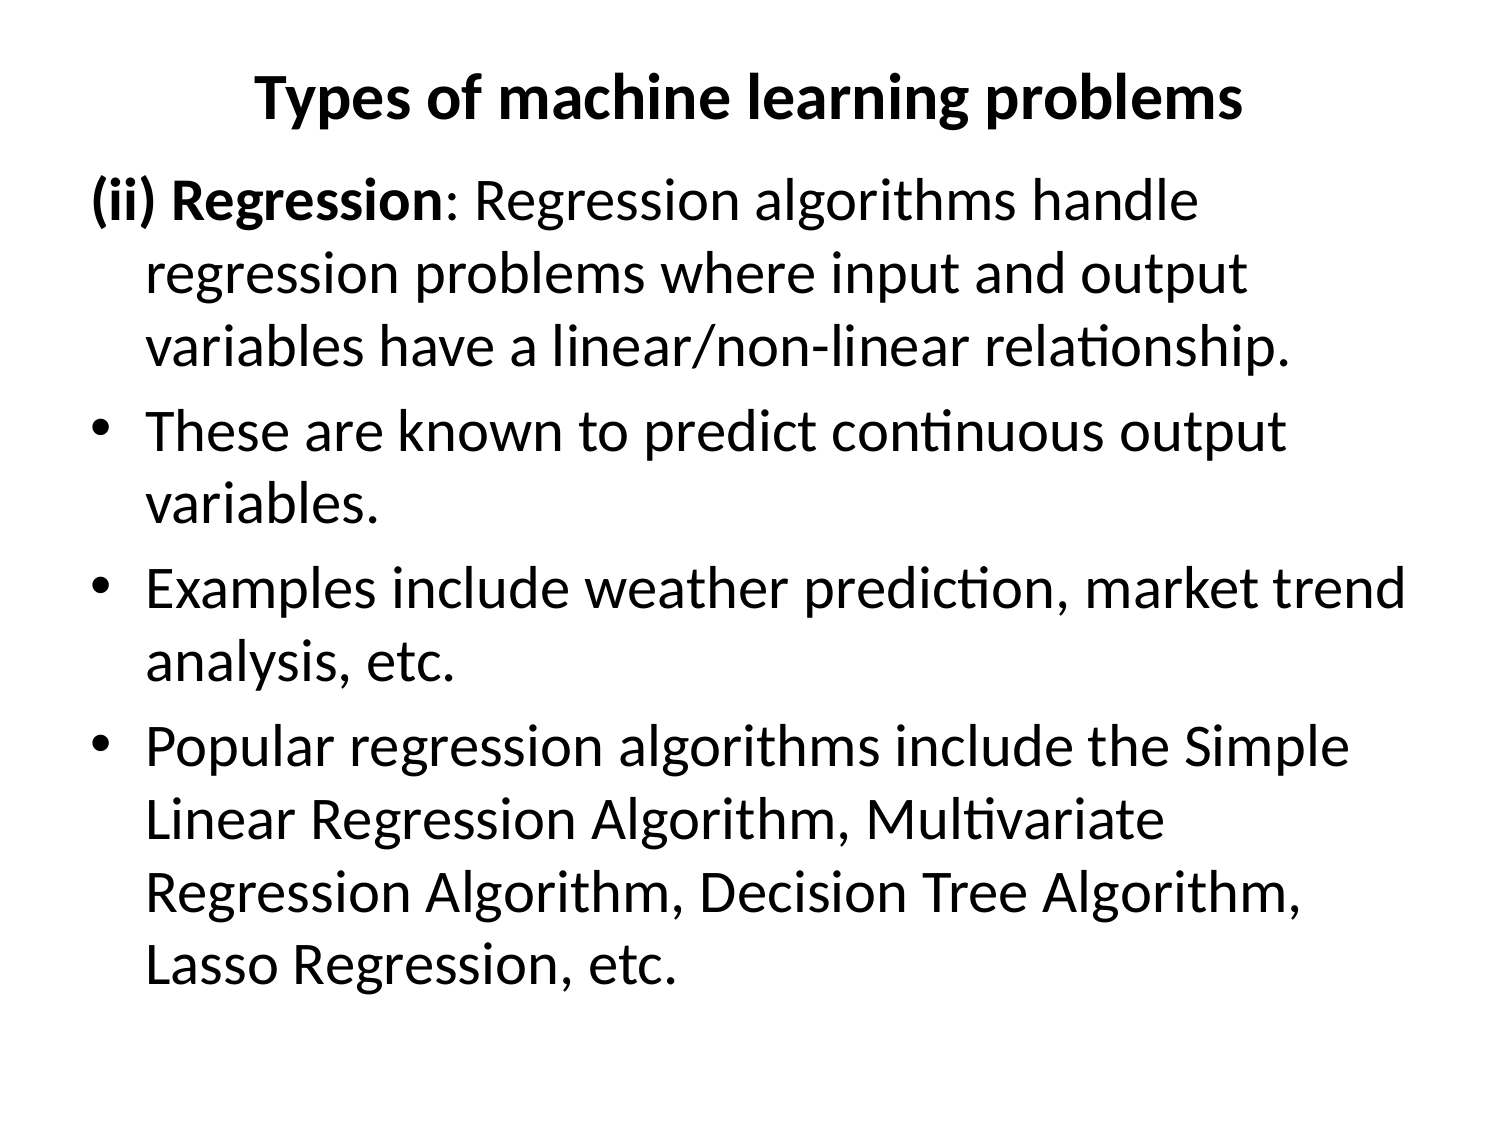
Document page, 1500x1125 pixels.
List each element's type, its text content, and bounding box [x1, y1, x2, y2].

title Types of machine learning problems [75, 45, 1425, 141]
list (ii) Regression: Regression algorithms handle regression problems where input and output variables have a linear/non-linear relationship. These are known to predict continuous output variables. Examples include weather prediction, market trend analysis, etc. Popular regression algorithms include the Simple Linear Regression Algorithm, Multivariate Regression Algorithm, Decision Tree Algorithm, Lasso Regression, etc. [75, 152, 1425, 1005]
